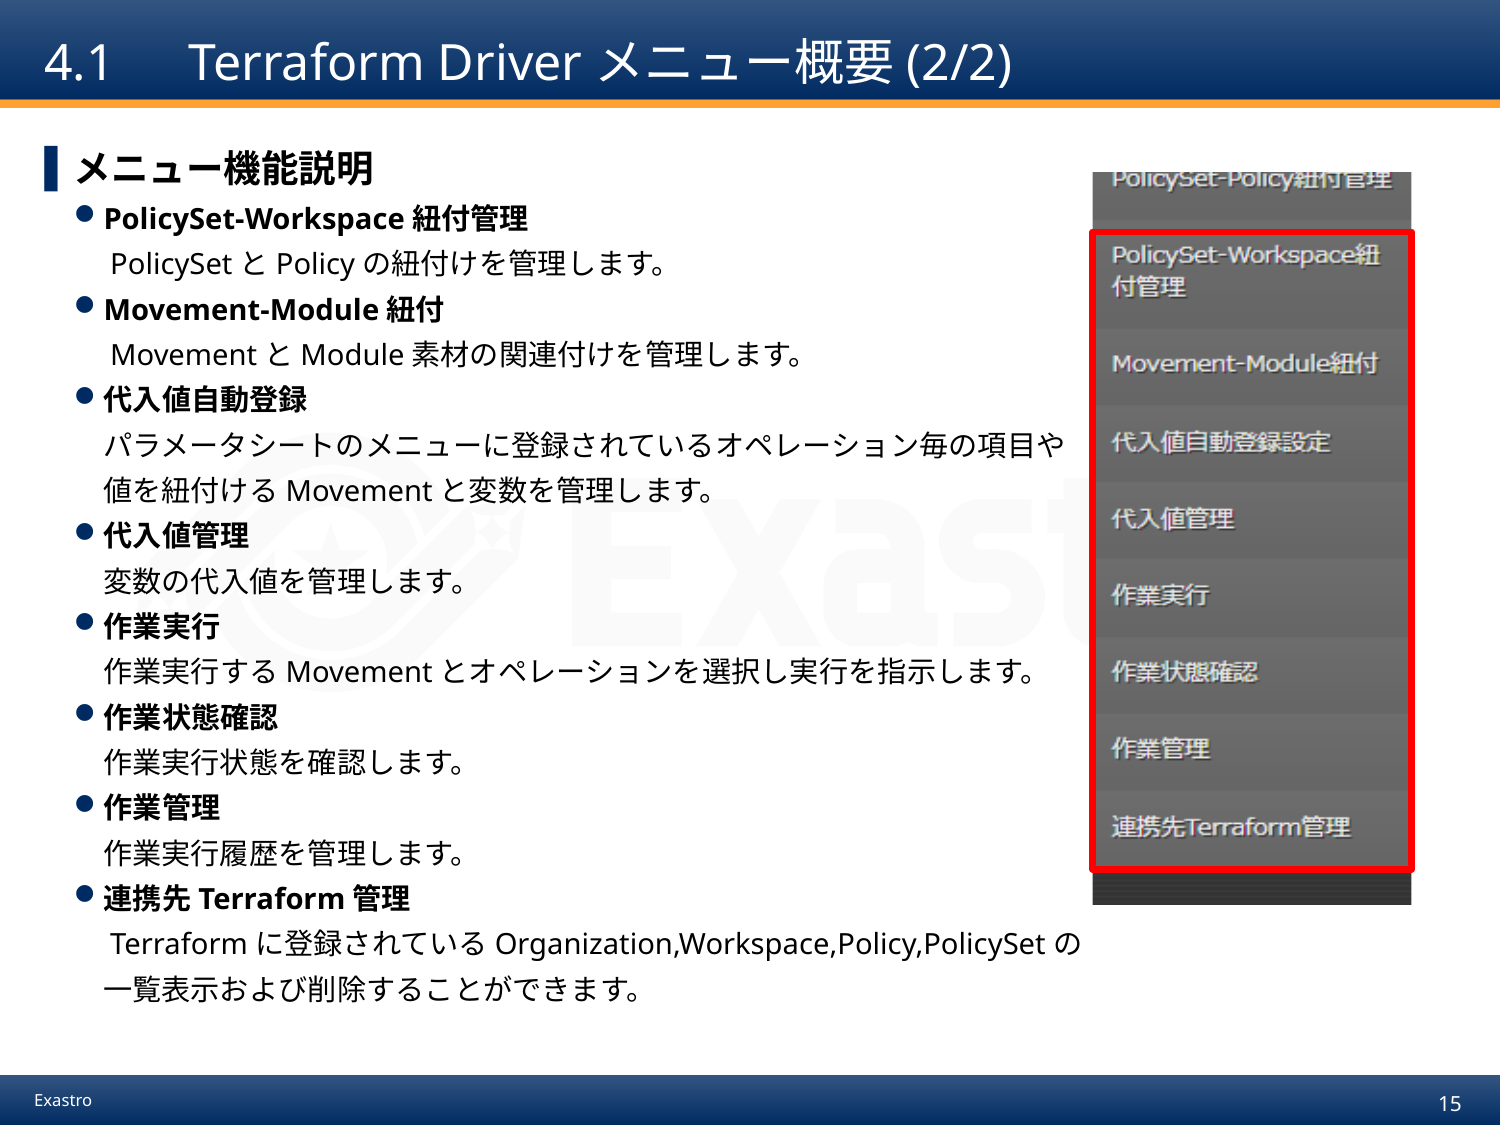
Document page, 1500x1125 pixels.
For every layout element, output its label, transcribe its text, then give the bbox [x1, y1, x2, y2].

text_box [229, 1059, 1500, 1125]
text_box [1092, 172, 1412, 965]
picture [0, 0, 1500, 1125]
list メニュー機能説明 PolicySet-Workspace紐付管理 PolicySetとPolicyの紐付けを管理します。 Movement-Module紐付 MovementとModule素材の関連付けを管理します。 代入値自動登録 パラメータシートのメニューに登録されているオペレーション毎の項目や 値を紐付けるMovementと変数を管理します。 代入値管理 変数の代入値を管理します。 作業実行 作業実行するMovementとオペレーションを選択し実行を指示します。 作業状態確認 作業実行状態を確認します。 作業管理 作業実行履歴を管理します。 連携先Terraform管理 Terraformに登録されているOrganization,Workspace,Policy,PolicySetの 一覧表示および削除することができます。 [29, 137, 1500, 1059]
title 4.1 Terraform Driverメニュー概要(2/2) [29, 18, 1471, 96]
